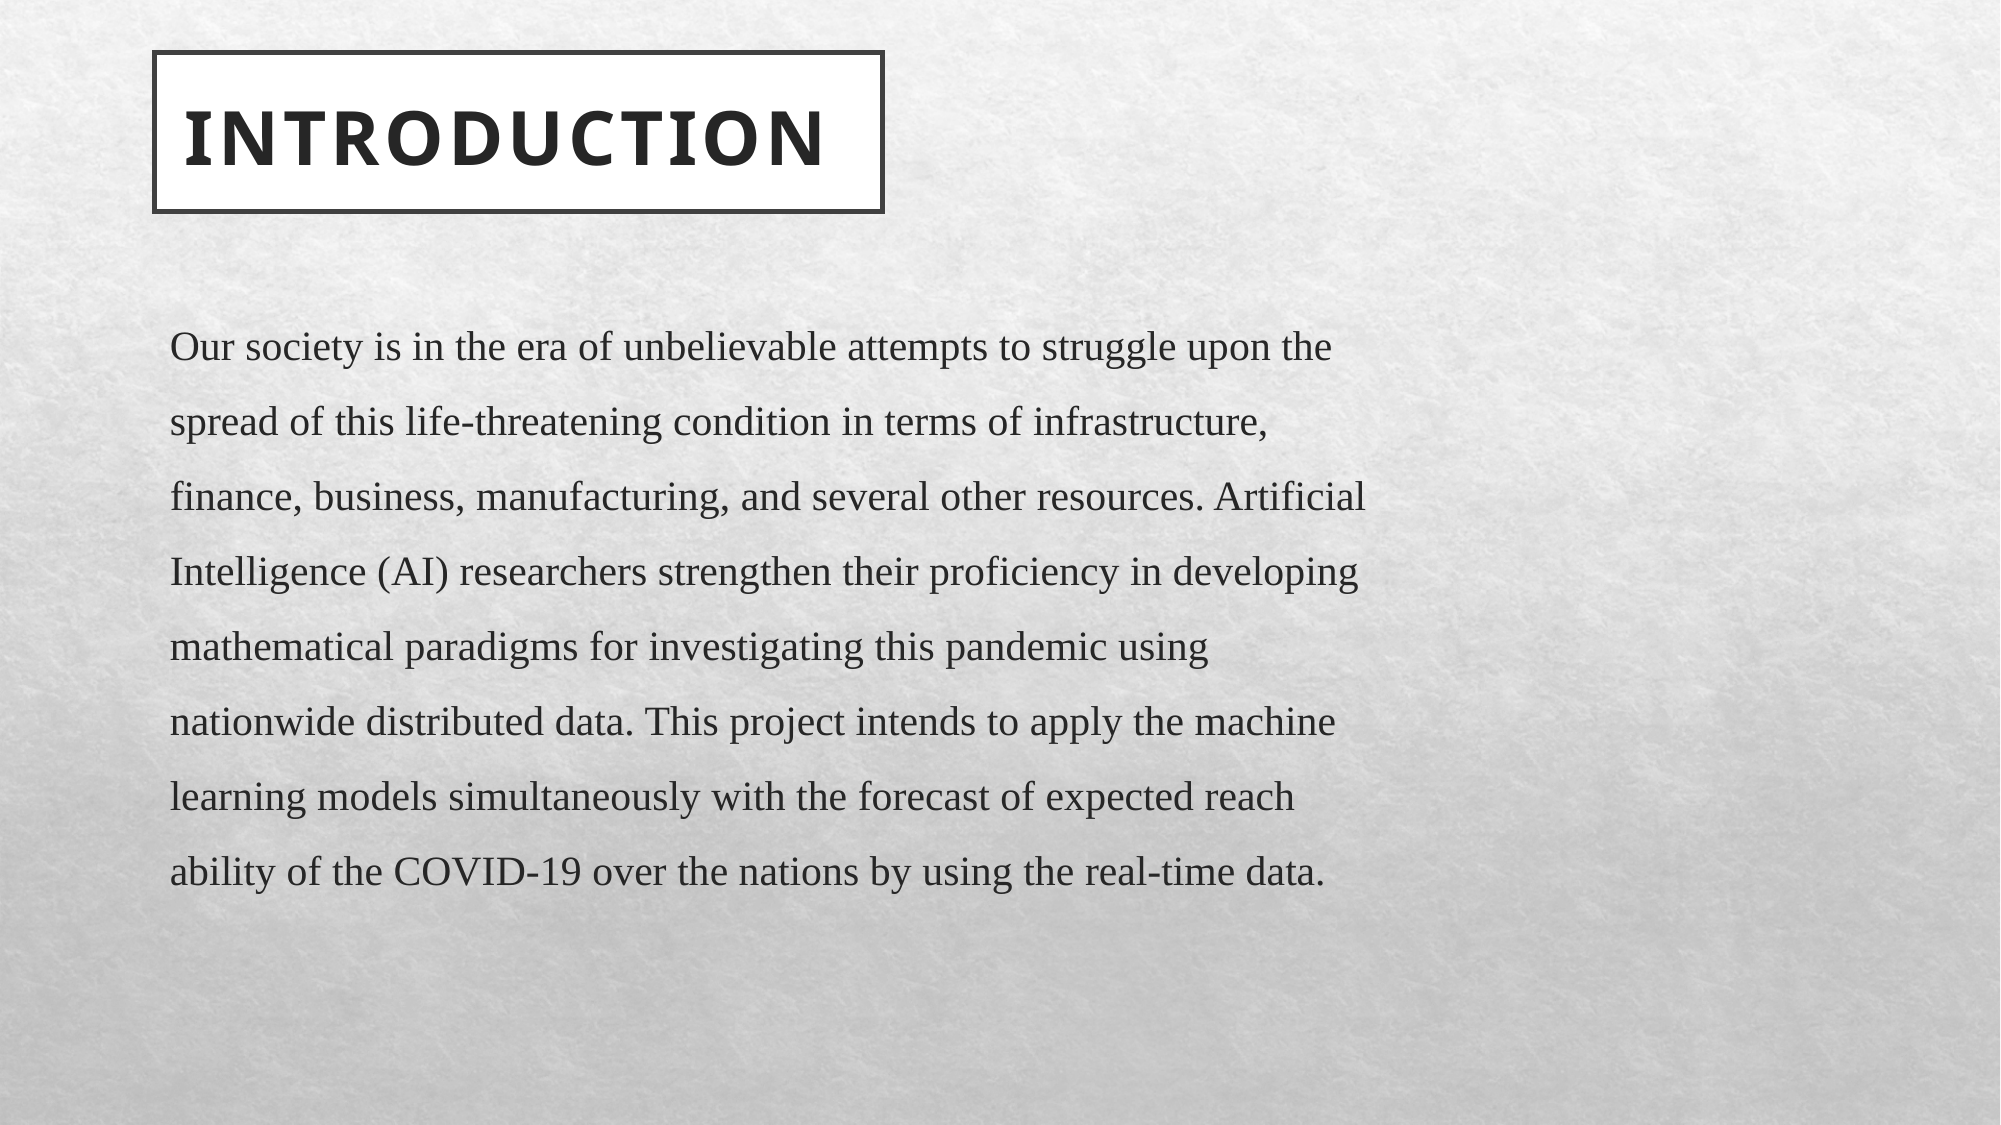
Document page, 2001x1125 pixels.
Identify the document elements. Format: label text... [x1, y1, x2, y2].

list Our society is in the era of unbelievable attempts to struggle upon the spread of this life-threatening condition in terms of infrastructure, finance, business, manufacturing, and several other resources. Artificial Intelligence (AI) researchers strengthen their proficiency in developing mathematical paradigms for investigating this pandemic using nationwide distributed data. This project intends to apply the machine learning models simultaneously with the forecast of expected reach ability of the COVID-19 over the nations by using the real-time data. [154, 285, 1390, 1007]
title INTRODUCTION [152, 50, 885, 214]
